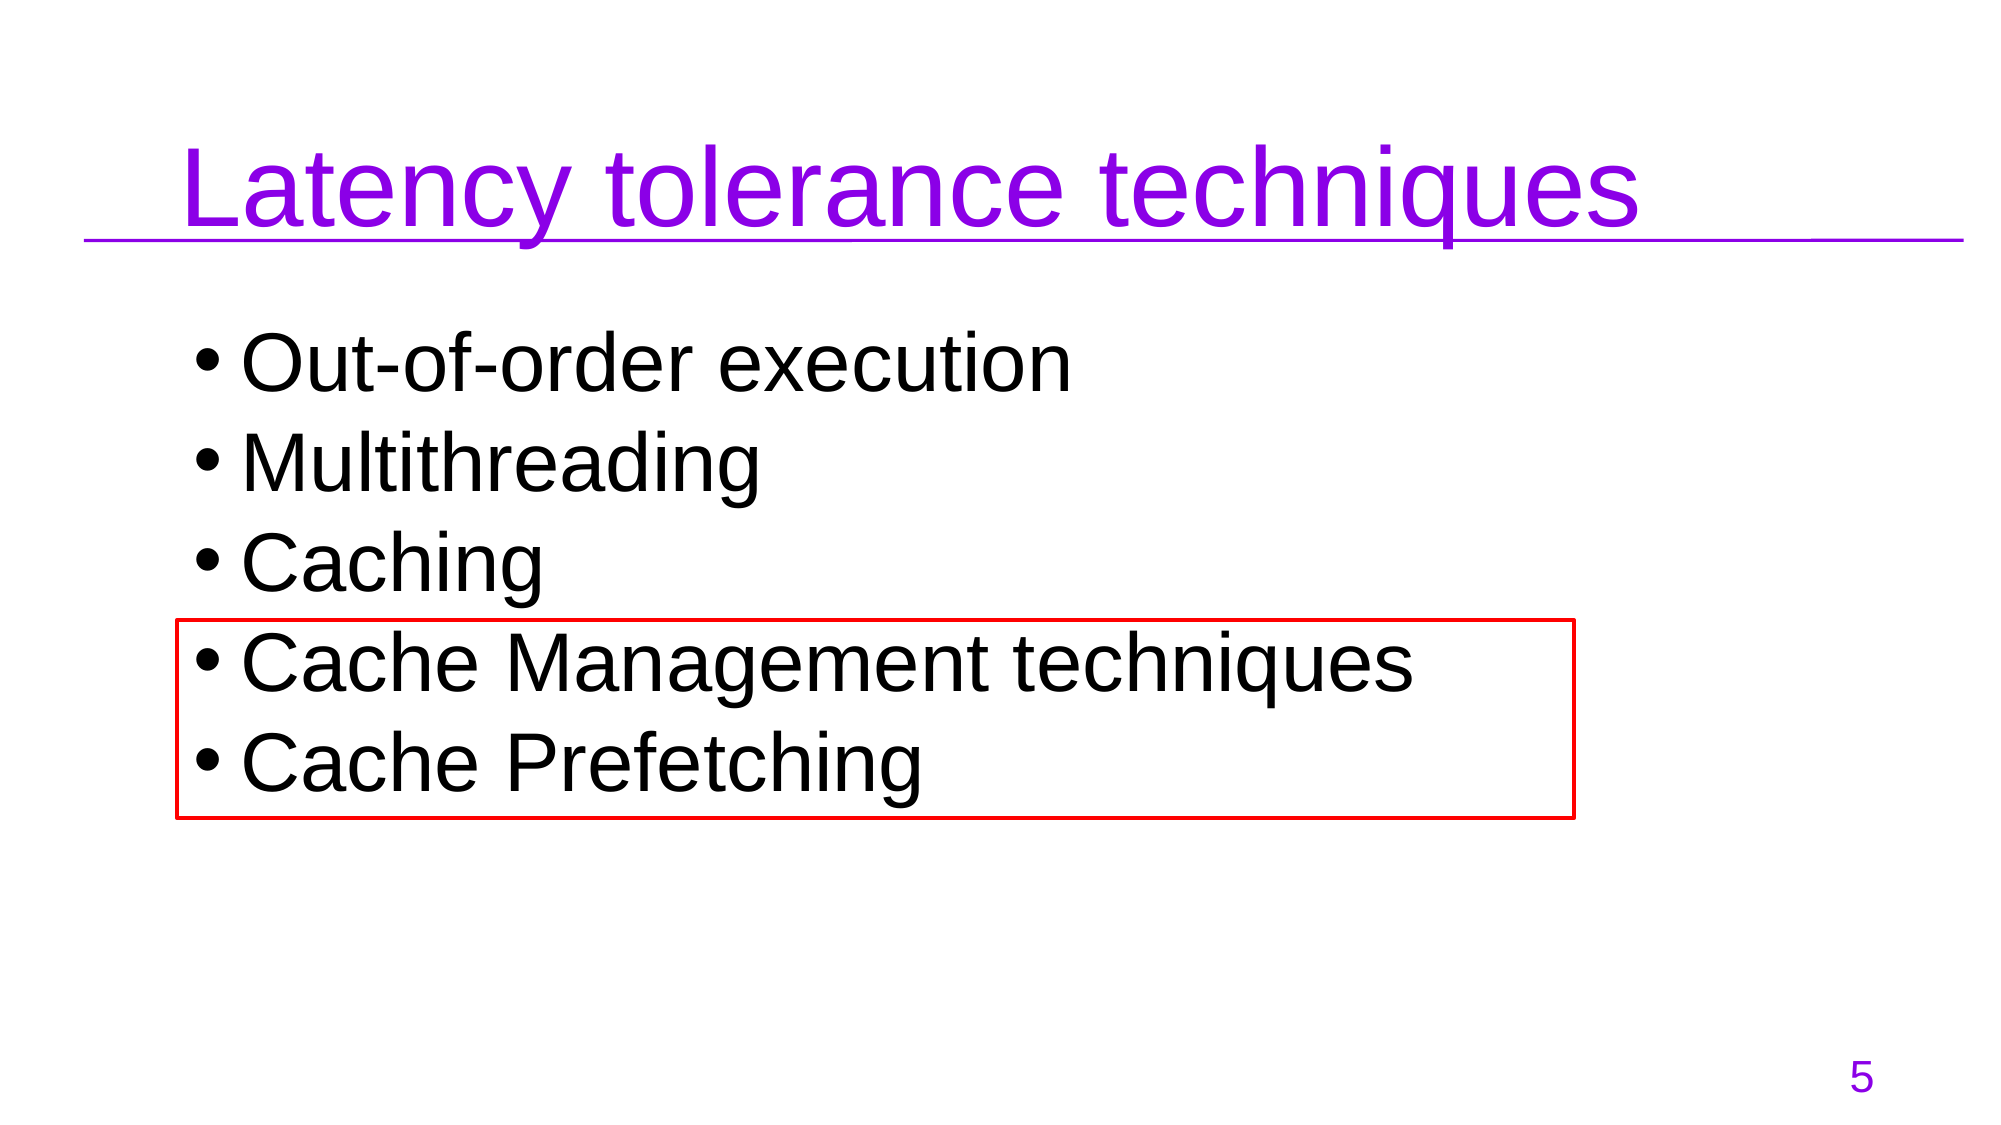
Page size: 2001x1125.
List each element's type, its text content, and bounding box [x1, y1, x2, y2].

text_box Out-of-order execution Multithreading Caching Cache Management techniques Cache Prefetching [175, 290, 1823, 802]
slide_number 5 [1765, 1031, 1893, 1118]
title Latency tolerance techniques [161, 95, 1839, 221]
text_box [175, 618, 1576, 820]
